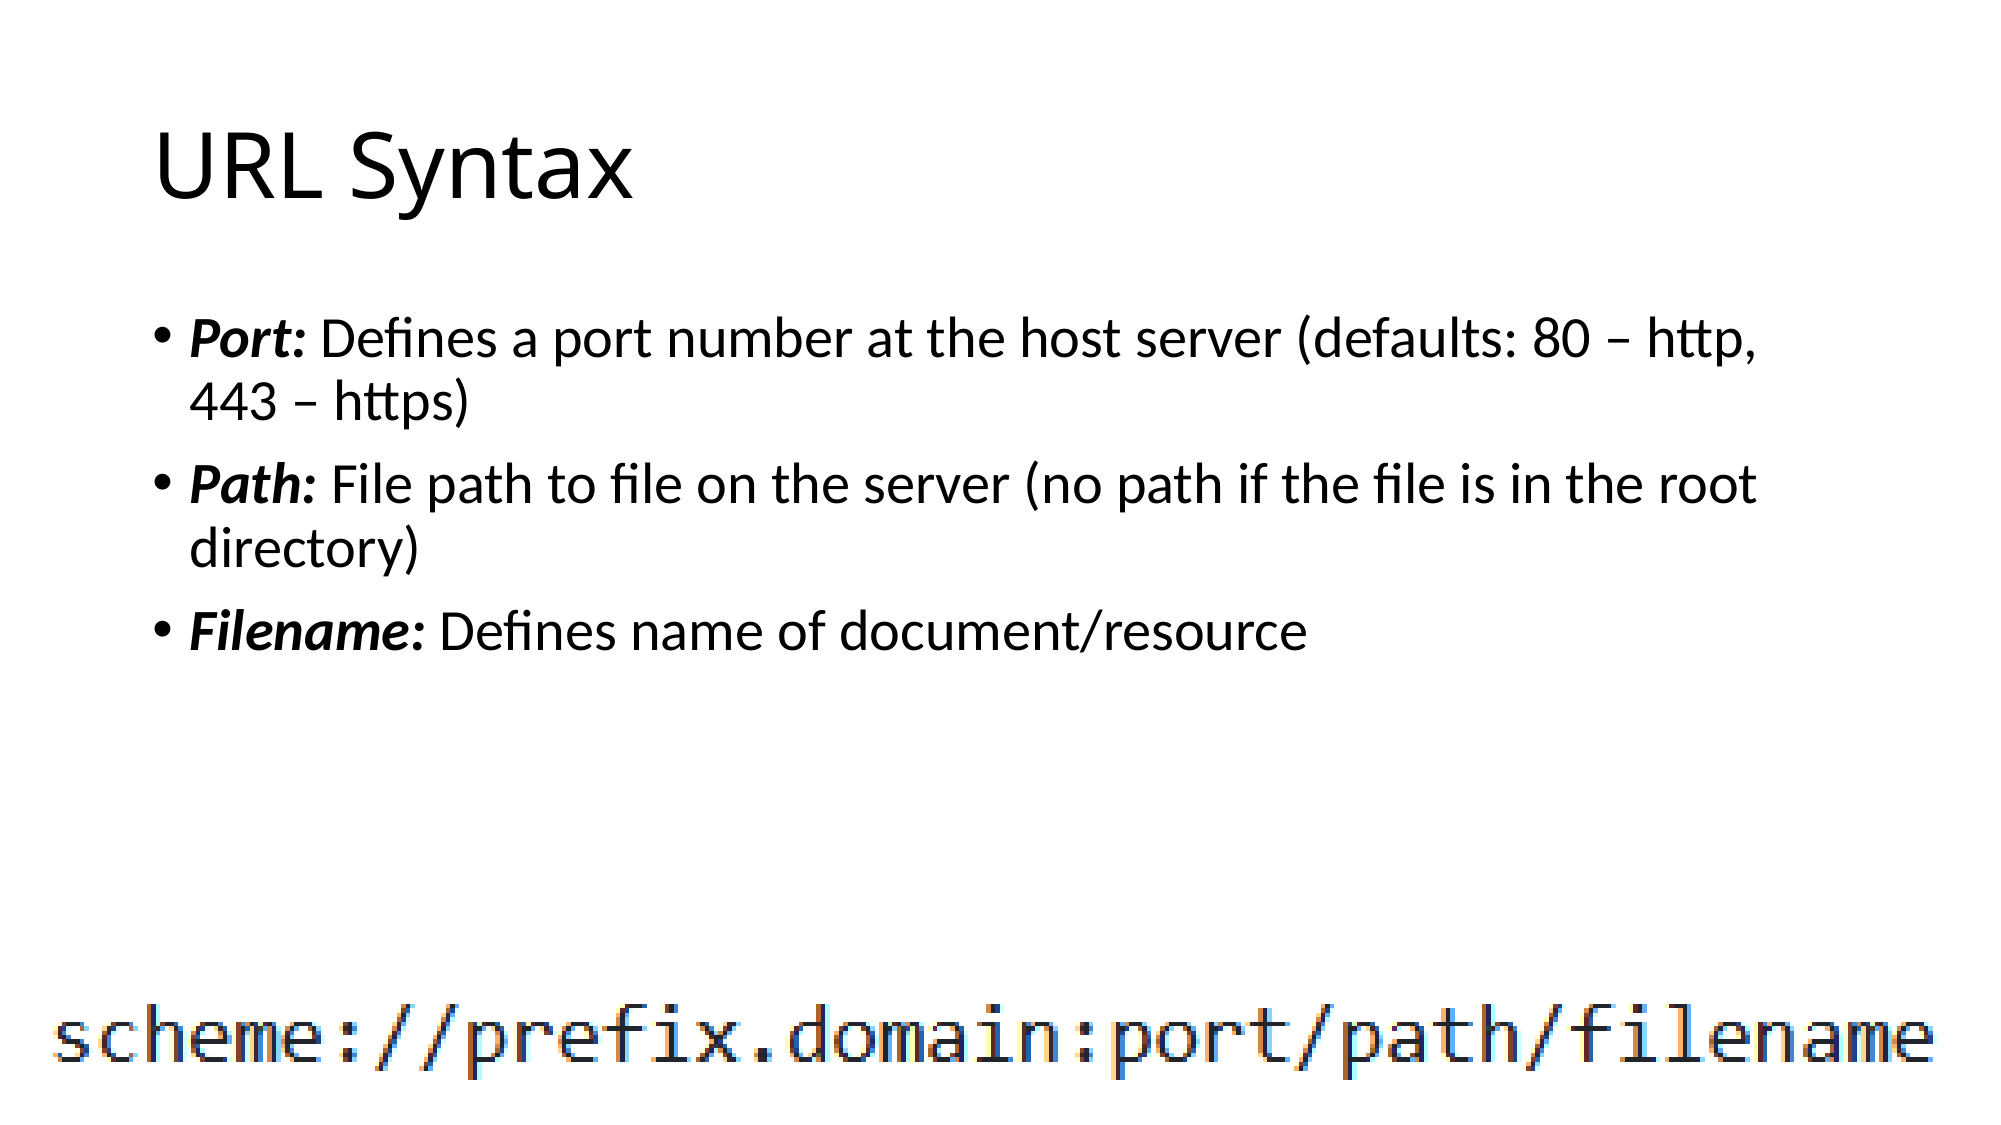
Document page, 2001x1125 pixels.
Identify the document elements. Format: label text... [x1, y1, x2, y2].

picture [0, 946, 2000, 1125]
list Port: Defines a port number at the host server (defaults: 80 – http, 443 – https) Path: File path to file on the server (no path if the file is in the root directory) Filename: Defines name of document/resource [137, 299, 1863, 946]
title URL Syntax [137, 59, 1863, 278]
